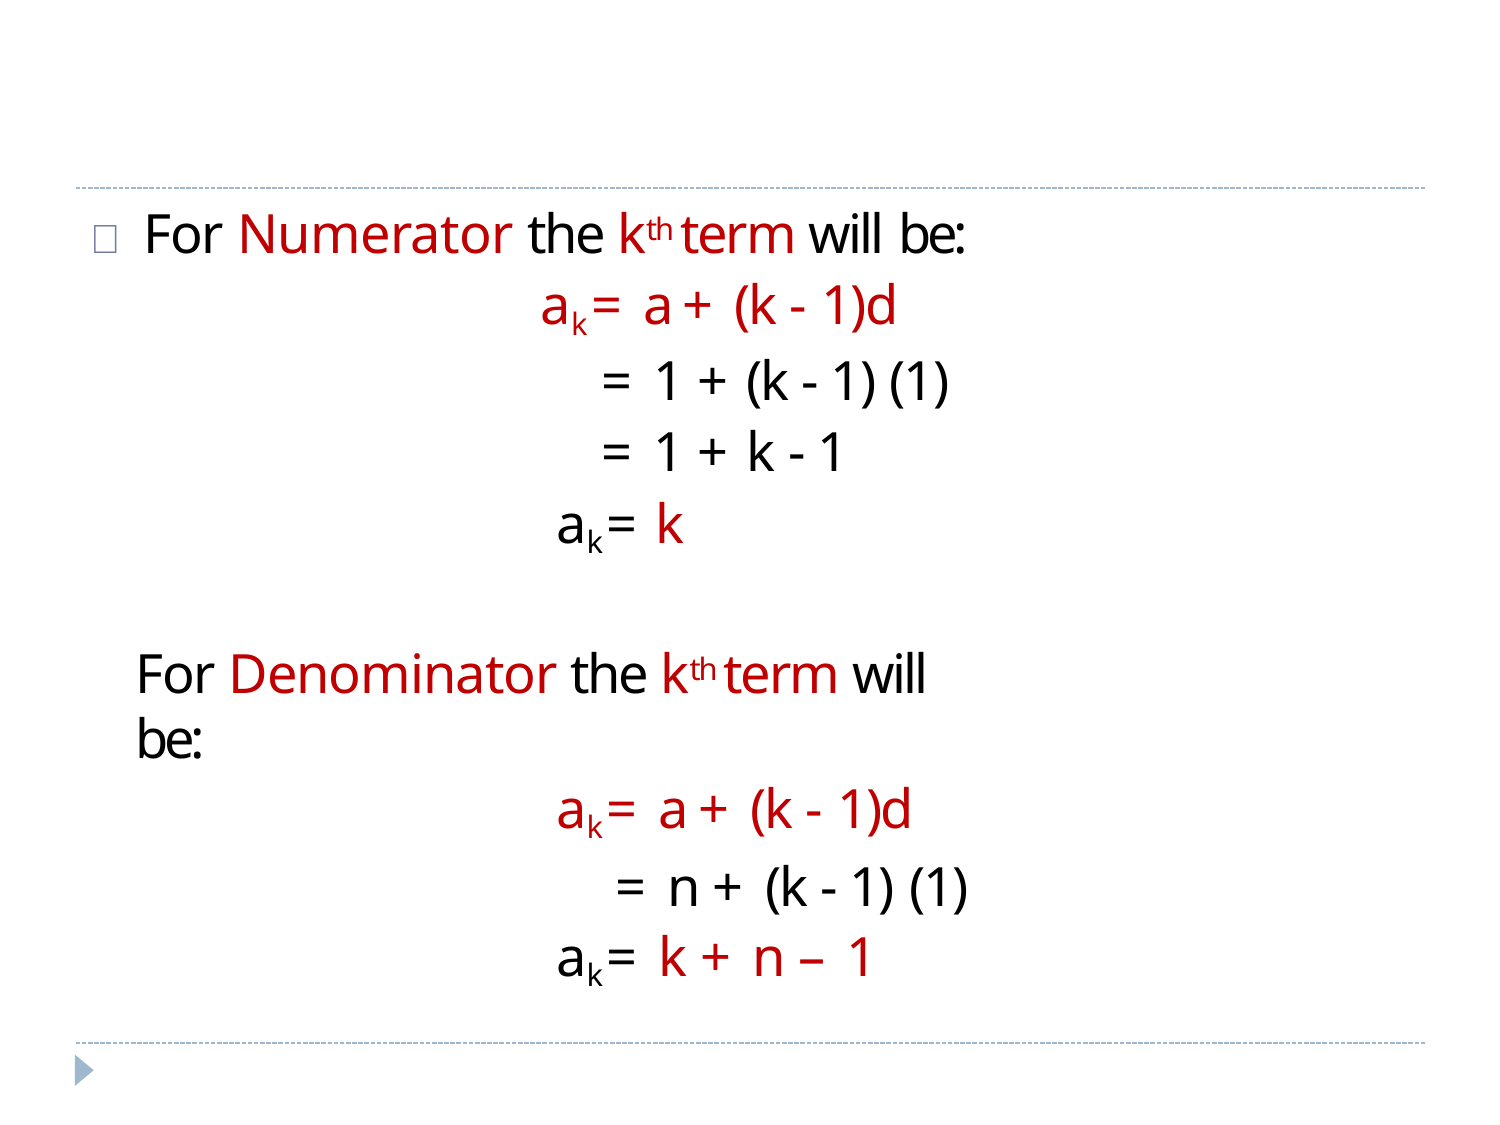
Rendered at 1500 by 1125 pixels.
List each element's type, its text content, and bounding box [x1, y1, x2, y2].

text_box  For Numerator the kth term will be: ak = a + (k - 1)d = 1 + (k - 1) (1) = 1 + k - 1 ak = k For Denominator the kth term will be: ak = a + (k - 1)d = n + (k - 1) (1) ak = k + n – 1 [81, 189, 984, 993]
